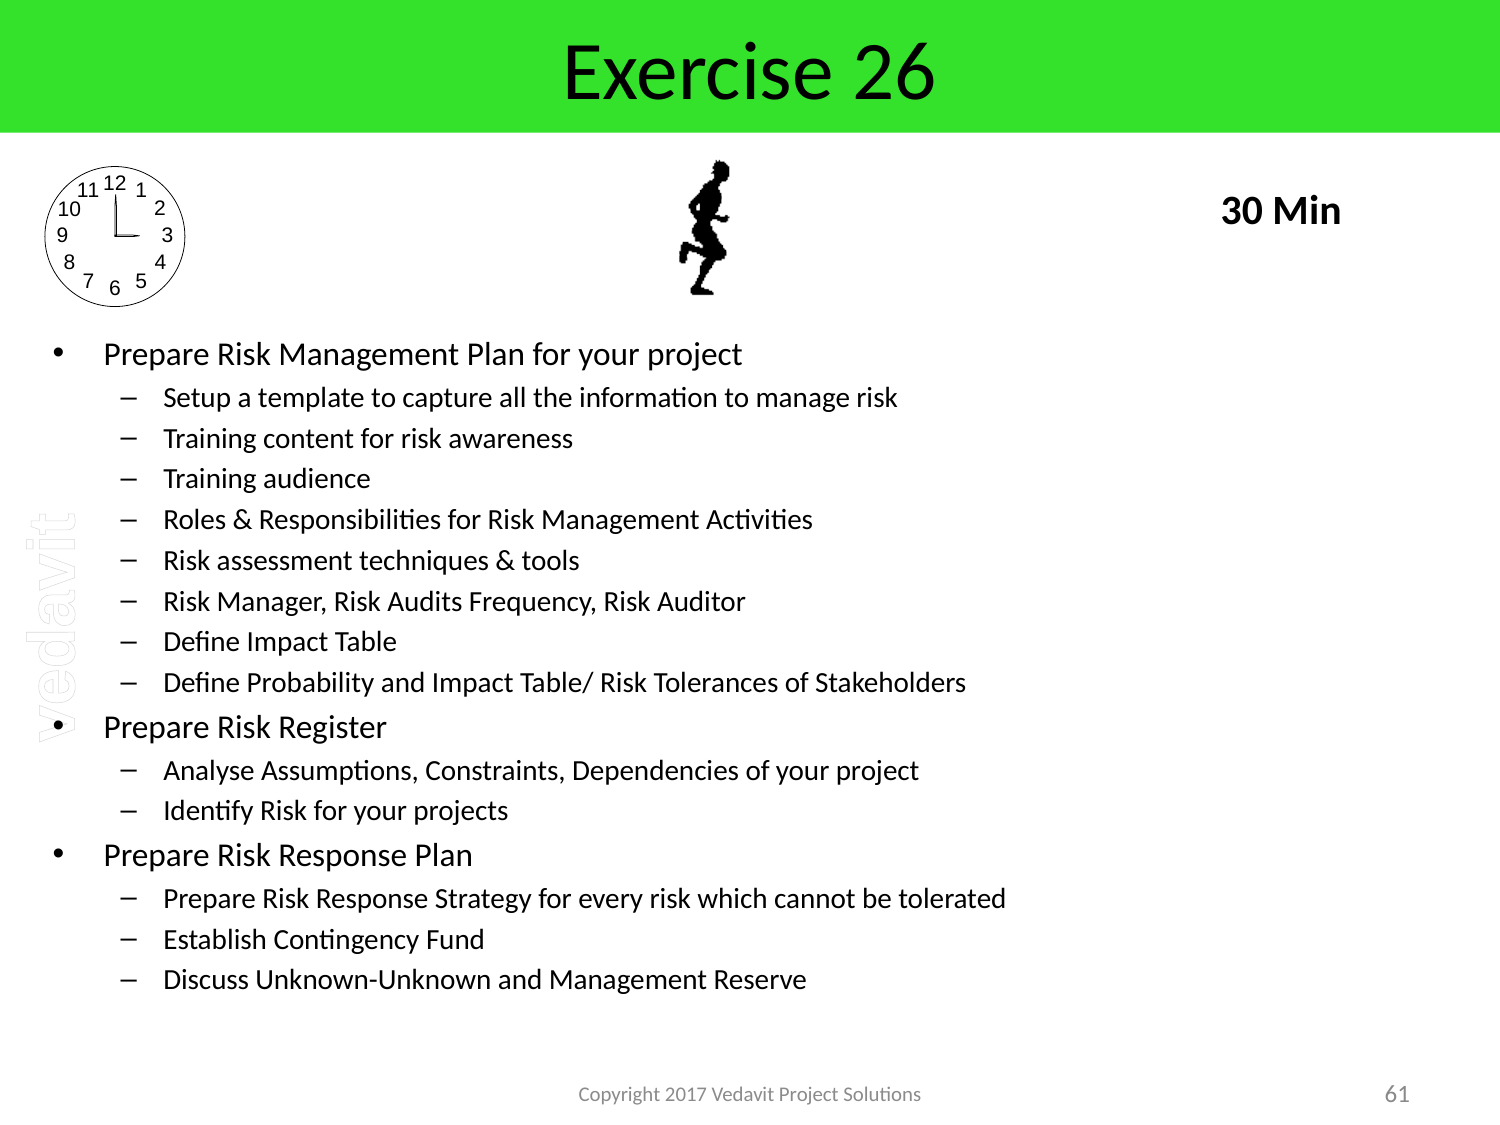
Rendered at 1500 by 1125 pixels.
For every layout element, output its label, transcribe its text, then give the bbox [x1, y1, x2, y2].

list 30 Min [1112, 174, 1450, 288]
slide_number 354 [1074, 1062, 1425, 1123]
list Prepare Risk Management Plan for your project Setup a template to capture all the information to manage risk Training content for risk awareness Training audience Roles & Responsibilities for Risk Management Activities Risk assessment techniques & tools Risk Manager, Risk Audits Frequency, Risk Auditor Define Impact Table Define Probability and Impact Table/ Risk Tolerances of Stakeholders Prepare Risk Register Analyse Assumptions, Constraints, Dependencies of your project Identify Risk for your projects Prepare Risk Response Plan Prepare Risk Response Strategy for every risk which cannot be tolerated Establish Contingency Fund Discuss Unknown-Unknown and Management Reserve [37, 324, 1450, 1005]
footer Copyright 2017 Vedavit Project Solutions [512, 1062, 988, 1123]
title Exercise 26 [0, 0, 1500, 133]
